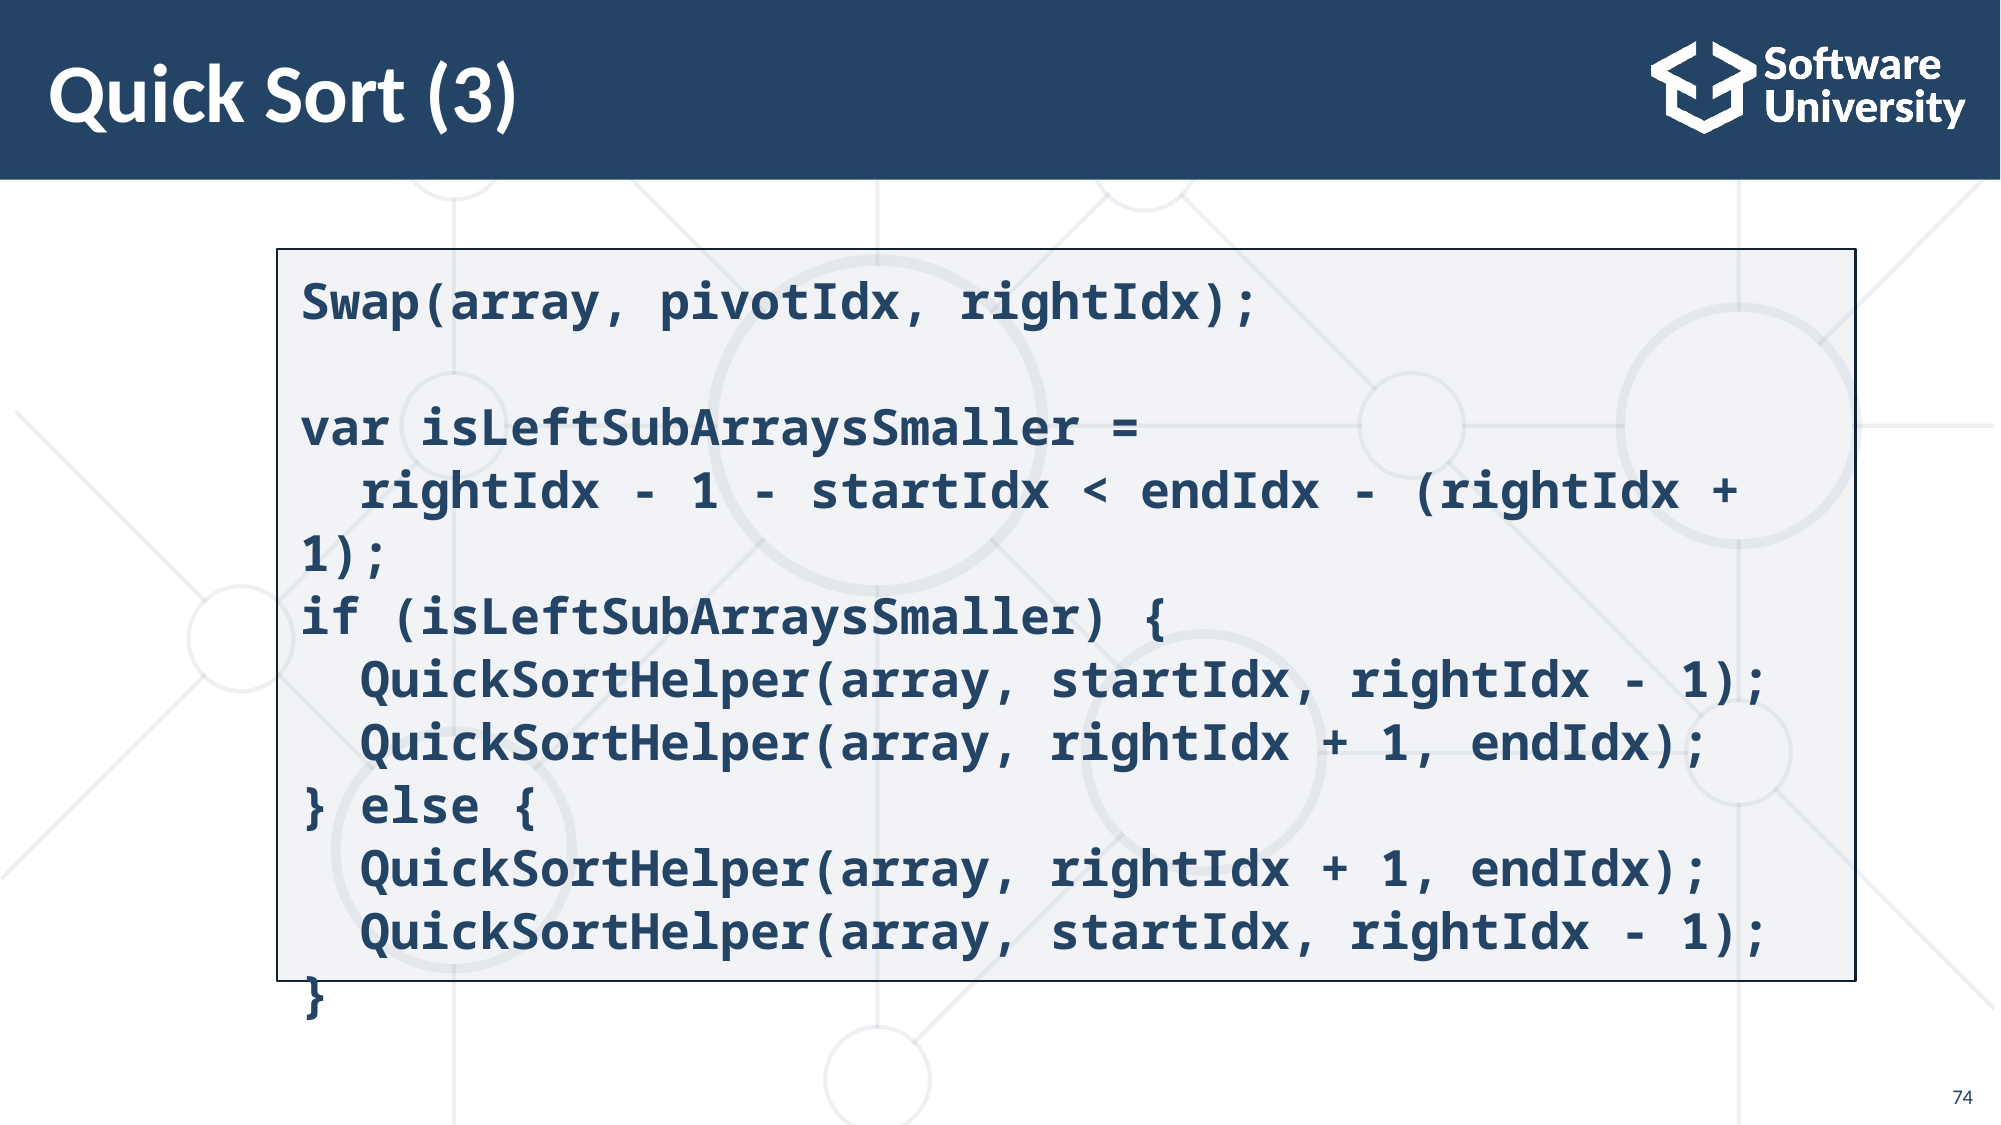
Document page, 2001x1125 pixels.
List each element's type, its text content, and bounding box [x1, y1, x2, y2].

title Quick Sort (3) [31, 16, 1625, 162]
picture [1651, 41, 1966, 134]
slide_number 74 [1927, 1067, 1989, 1117]
list Swap(array, pivotIdx, rightIdx); var isLeftSubArraysSmaller = rightIdx - 1 - startIdx < endIdx - (rightIdx + 1); if (isLeftSubArraysSmaller) { QuickSortHelper(array, startIdx, rightIdx - 1); QuickSortHelper(array, rightIdx + 1, endIdx); } else { QuickSortHelper(array, rightIdx + 1, endIdx); QuickSortHelper(array, startIdx, rightIdx - 1); } [276, 248, 1857, 982]
